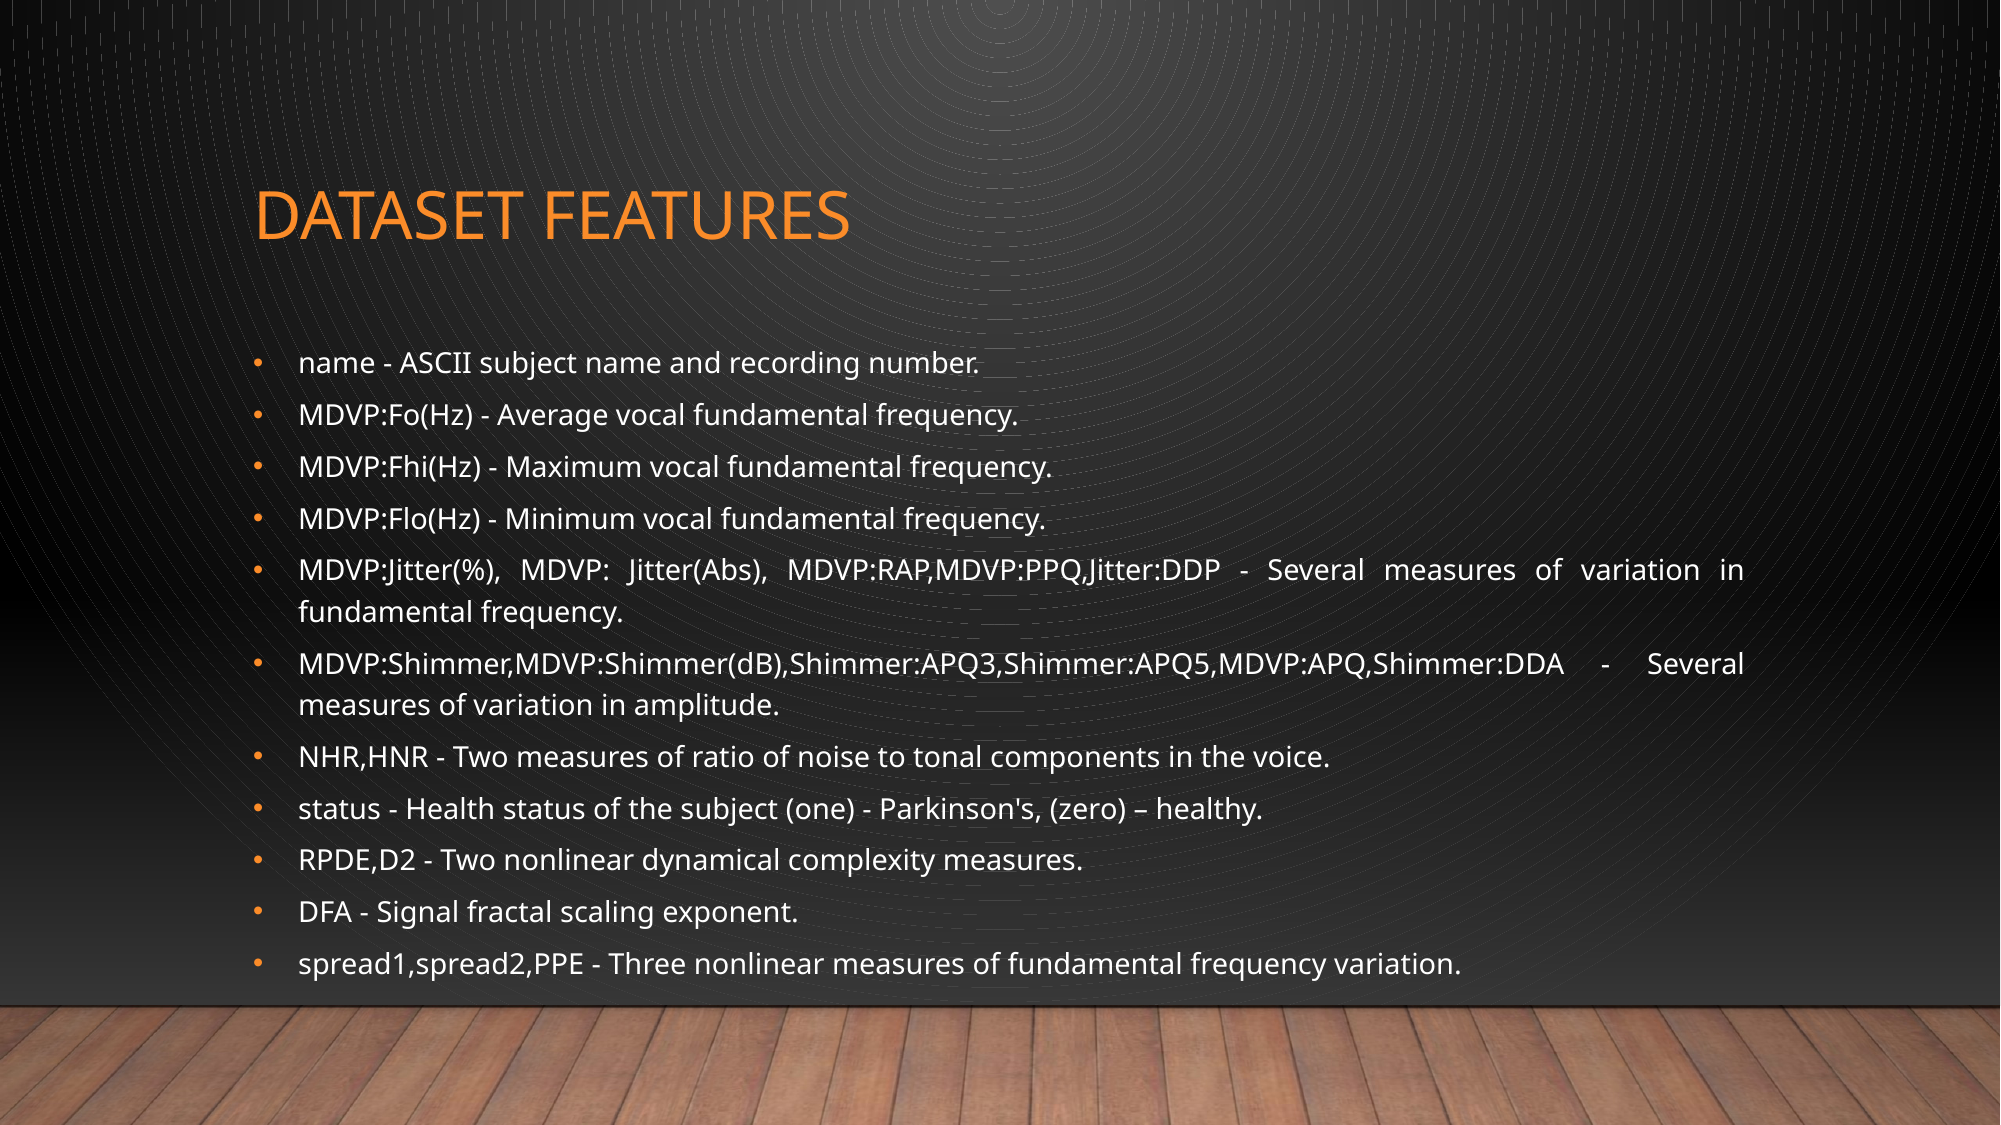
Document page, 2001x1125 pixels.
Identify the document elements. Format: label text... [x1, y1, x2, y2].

title Dataset features [238, 131, 1763, 305]
picture [0, 1005, 2000, 1125]
list name - ASCII subject name and recording number. MDVP:Fo(Hz) - Average vocal fundamental frequency. MDVP:Fhi(Hz) - Maximum vocal fundamental frequency. MDVP:Flo(Hz) - Minimum vocal fundamental frequency. MDVP:Jitter(%), MDVP: Jitter(Abs), MDVP:RAP,MDVP:PPQ,Jitter:DDP - Several measures of variation in fundamental frequency. MDVP:Shimmer,MDVP:Shimmer(dB),Shimmer:APQ3,Shimmer:APQ5,MDVP:APQ,Shimmer:DDA - Several measures of variation in amplitude. NHR,HNR - Two measures of ratio of noise to tonal components in the voice. status - Health status of the subject (one) - Parkinson's, (zero) – healthy. RPDE,D2 - Two nonlinear dynamical complexity measures. DFA - Signal fractal scaling exponent. spread1,spread2,PPE - Three nonlinear measures of fundamental frequency variation. [238, 330, 1763, 993]
